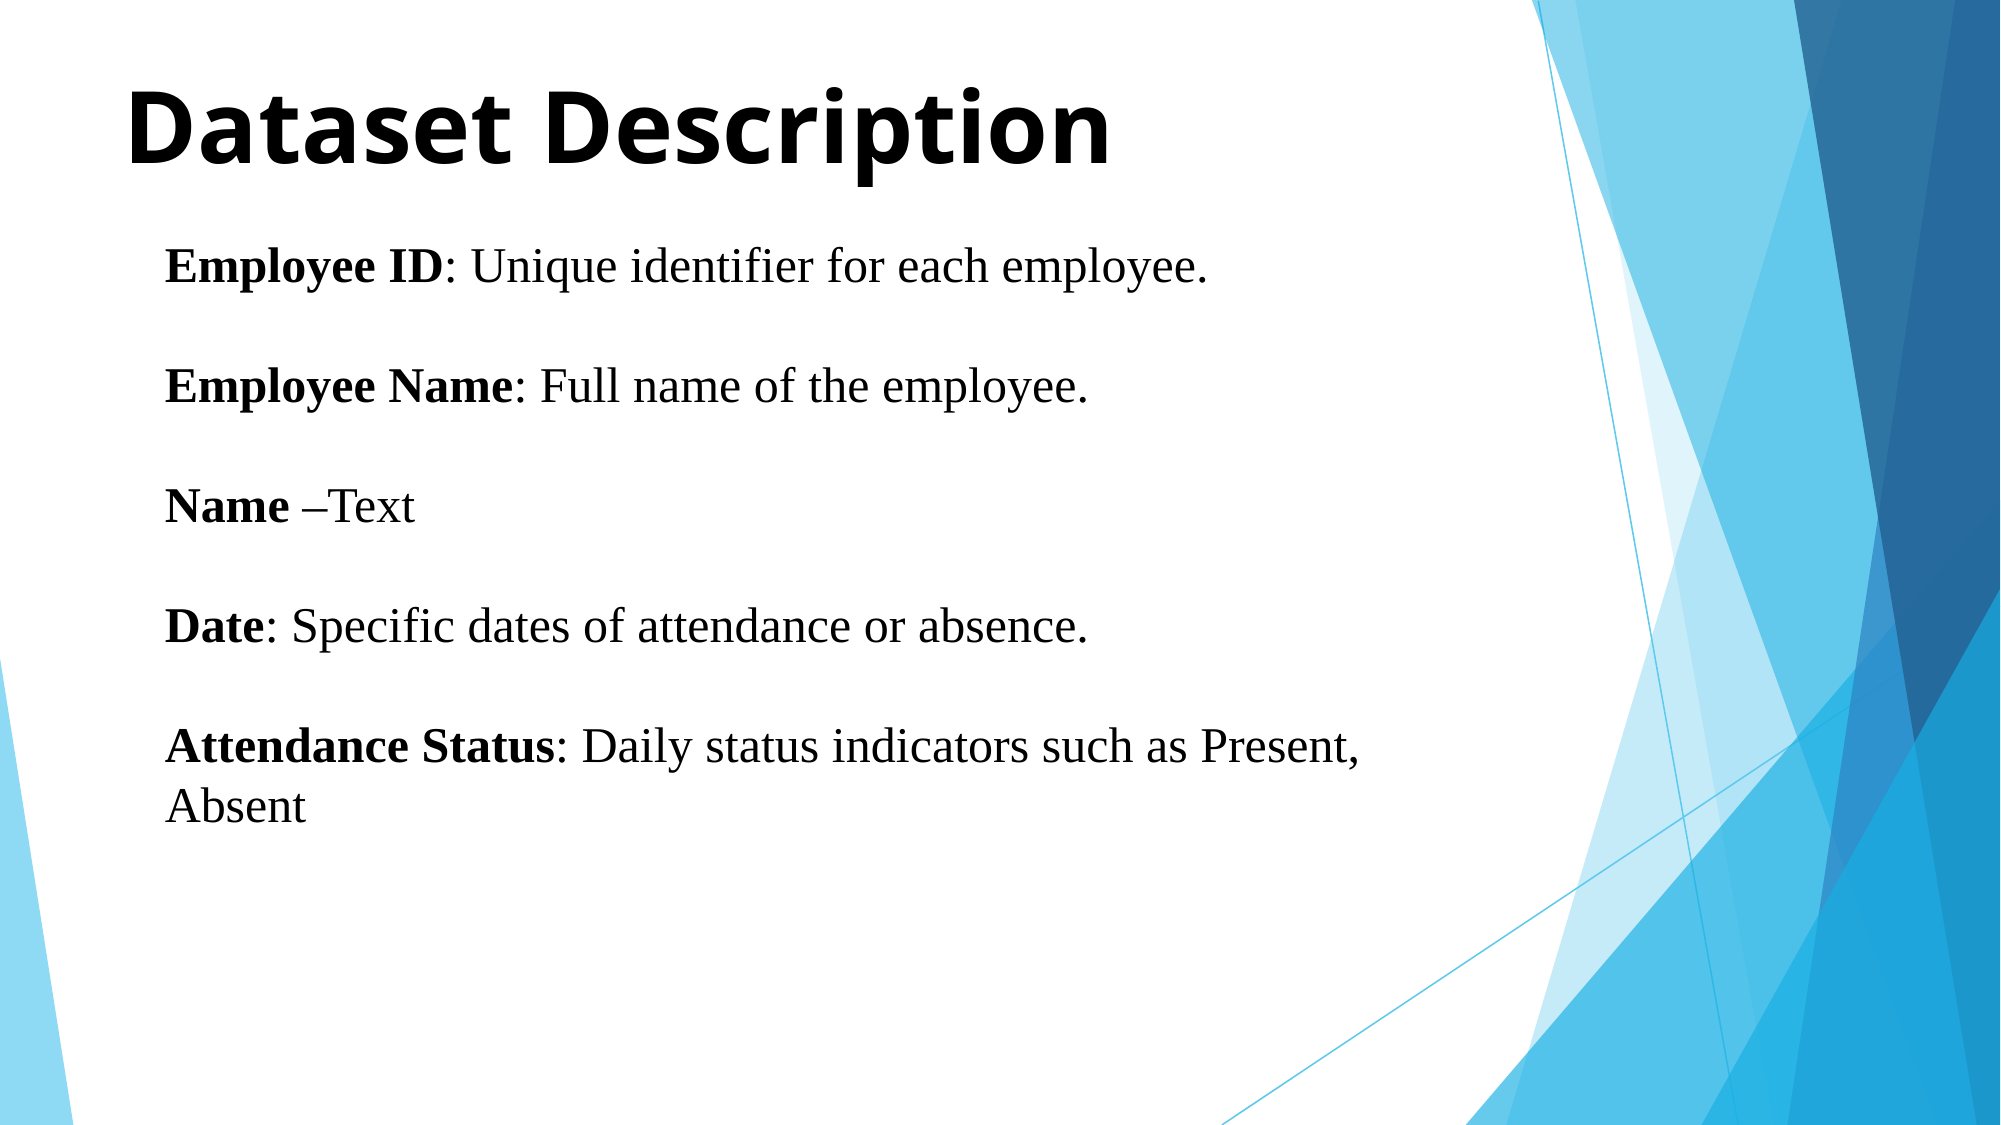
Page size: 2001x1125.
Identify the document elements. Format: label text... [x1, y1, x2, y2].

text_box Employee ID: Unique identifier for each employee. Employee Name: Full name of the employee. Name –Text Date: Specific dates of attendance or absence. Attendance Status: Daily status indicators such as Present, Absent [150, 224, 1525, 900]
title Dataset Description [123, 63, 1877, 188]
